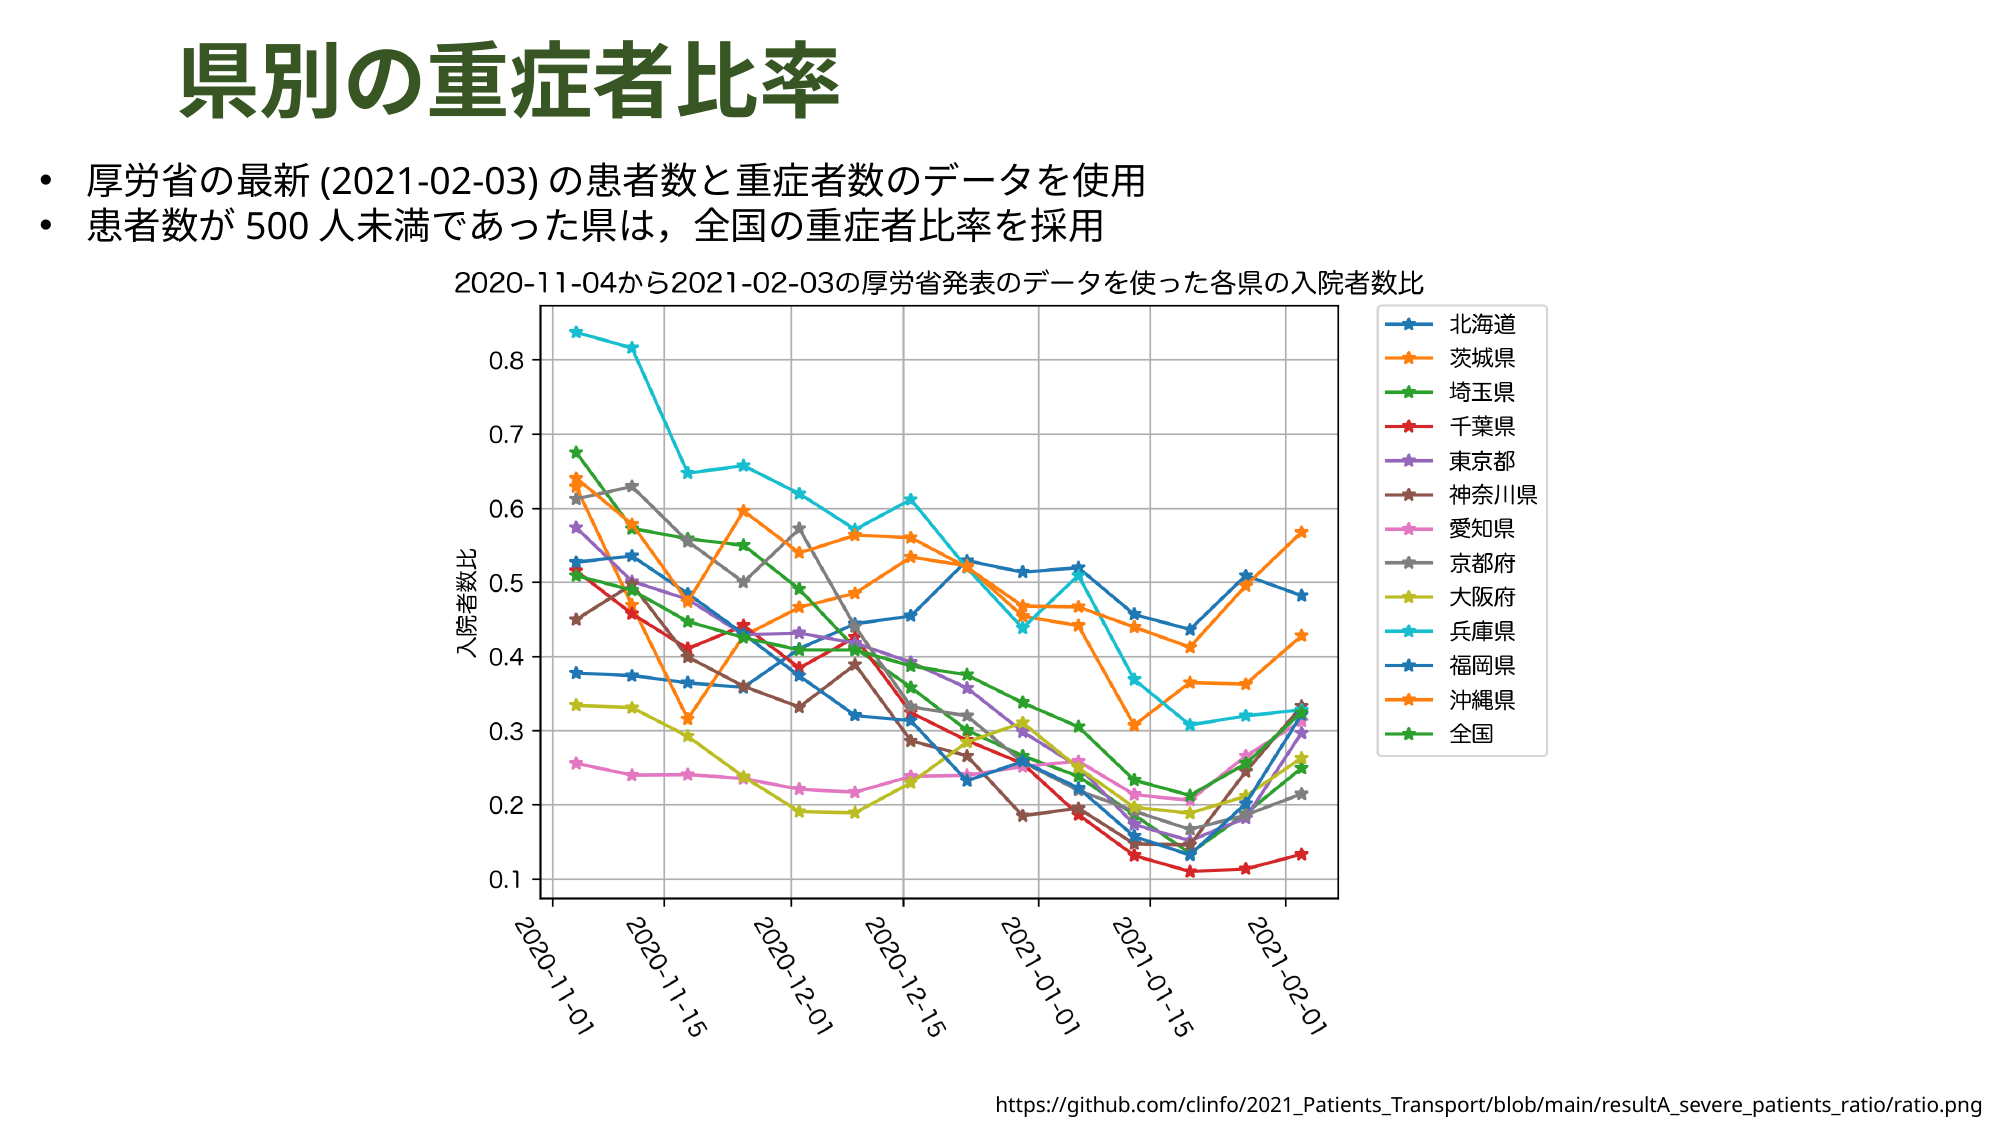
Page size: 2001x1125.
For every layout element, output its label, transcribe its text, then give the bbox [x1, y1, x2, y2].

text_box 厚労省の最新(2021-02-03)の患者数と重症者数のデータを使用 患者数が500人未満であった県は，全国の重症者比率を採用 [24, 149, 1976, 255]
picture [437, 255, 1563, 1059]
text_box https://github.com/clinfo/2021_Patients_Transport/blob/main/resultA_severe_patients_ratio/ratio.png [980, 1084, 2000, 1125]
text_box 県別の重症者比率 [161, 32, 1881, 120]
